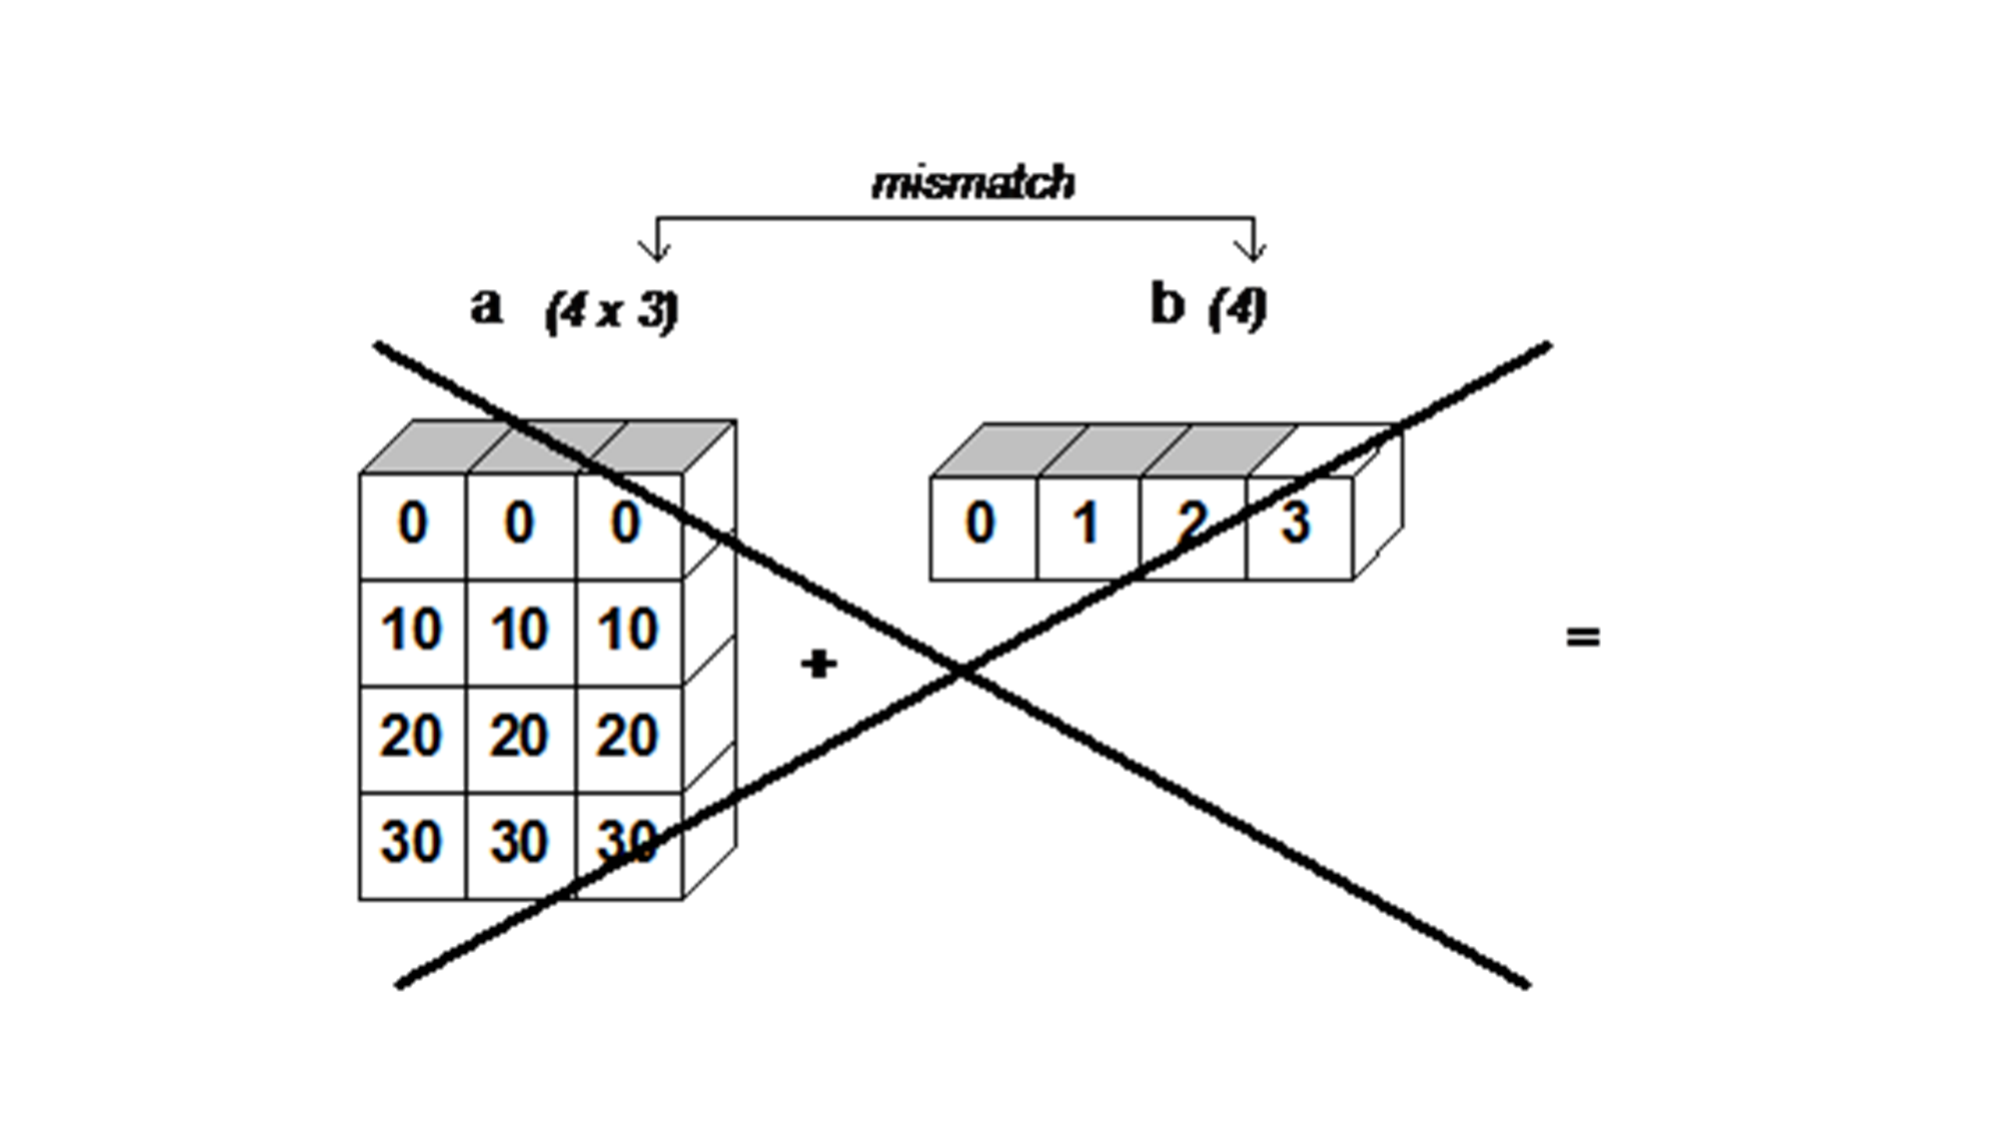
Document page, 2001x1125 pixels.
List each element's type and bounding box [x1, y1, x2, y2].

picture [350, 116, 1649, 1008]
